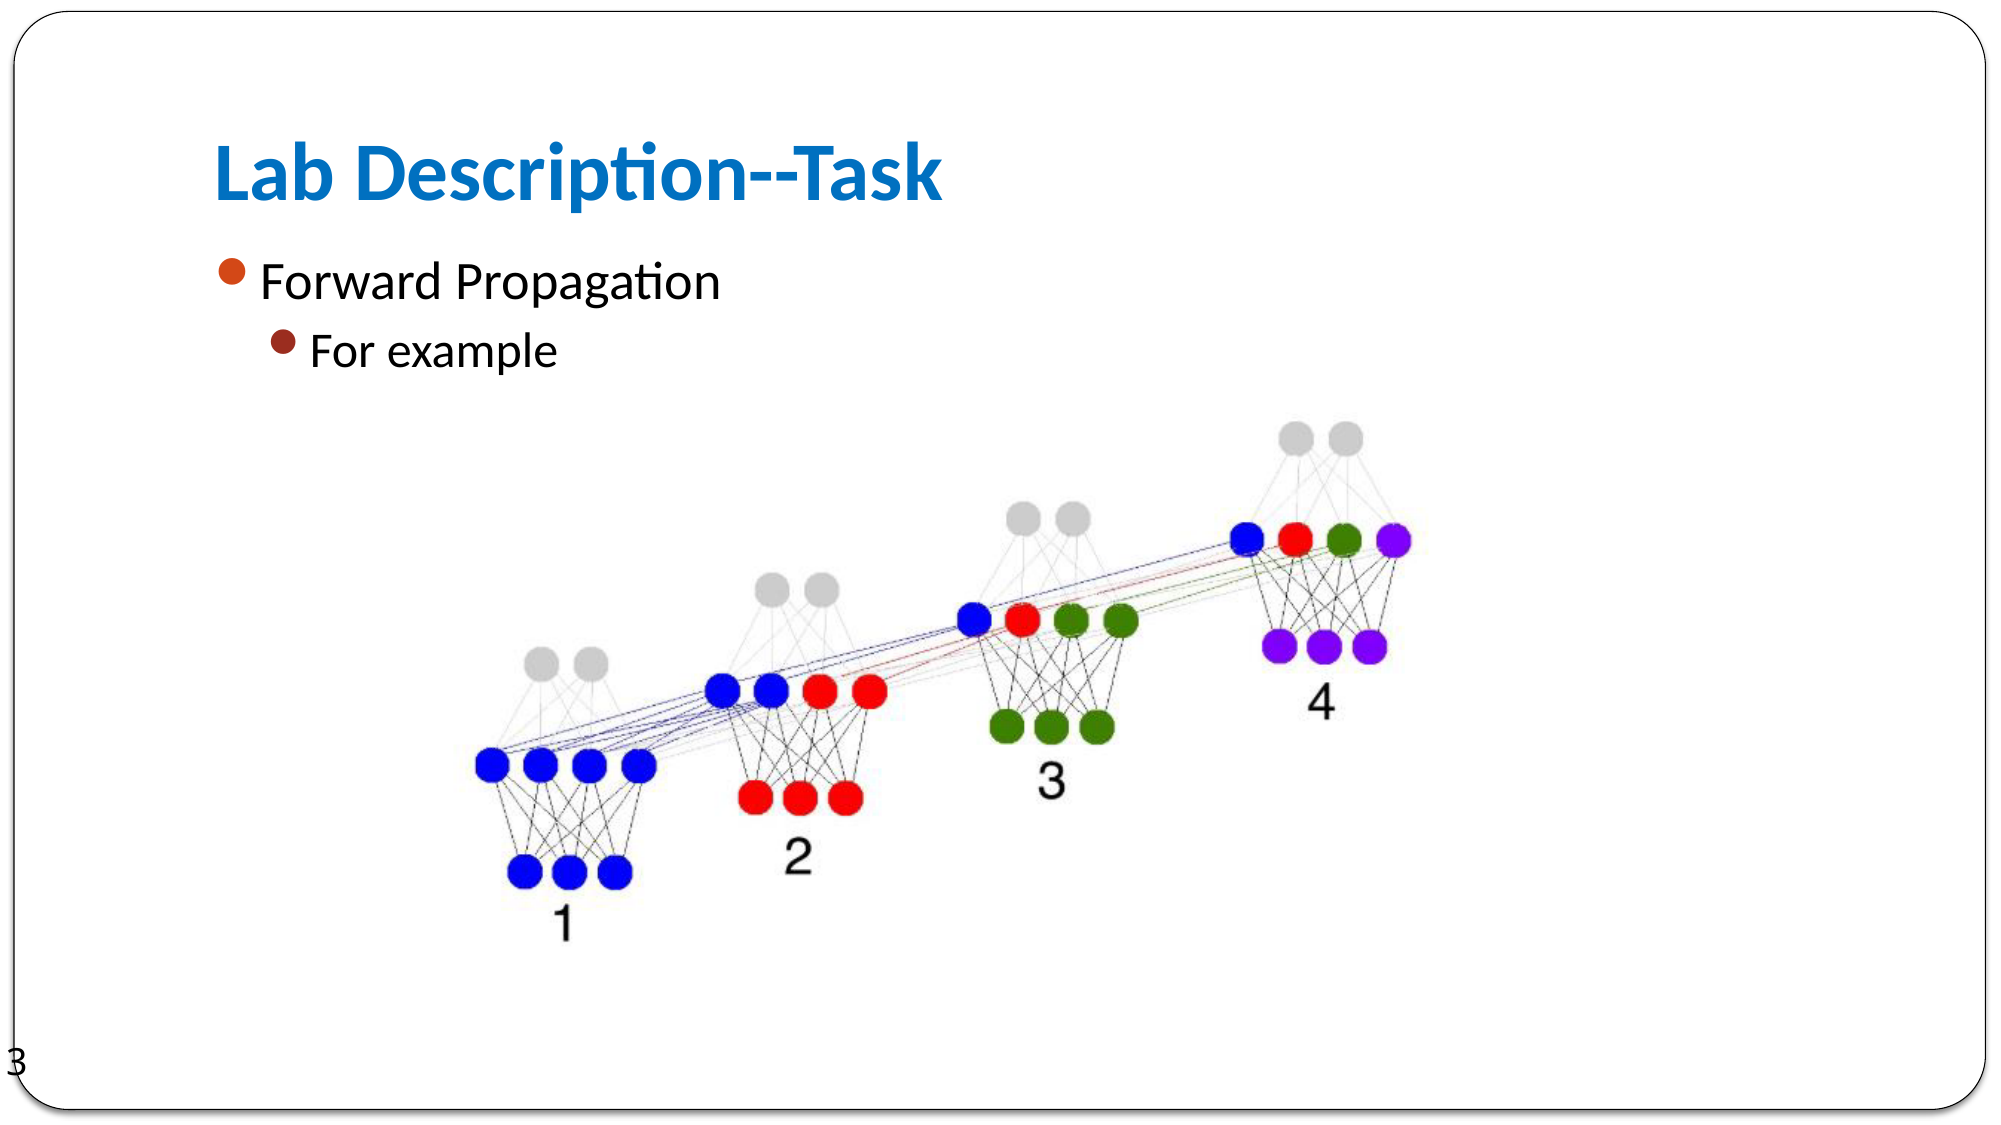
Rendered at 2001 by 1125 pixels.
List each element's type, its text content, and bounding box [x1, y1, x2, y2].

list Forward Propagation For example [200, 237, 1900, 988]
title Lab Description--Task [200, 45, 1900, 233]
picture [430, 389, 1447, 950]
